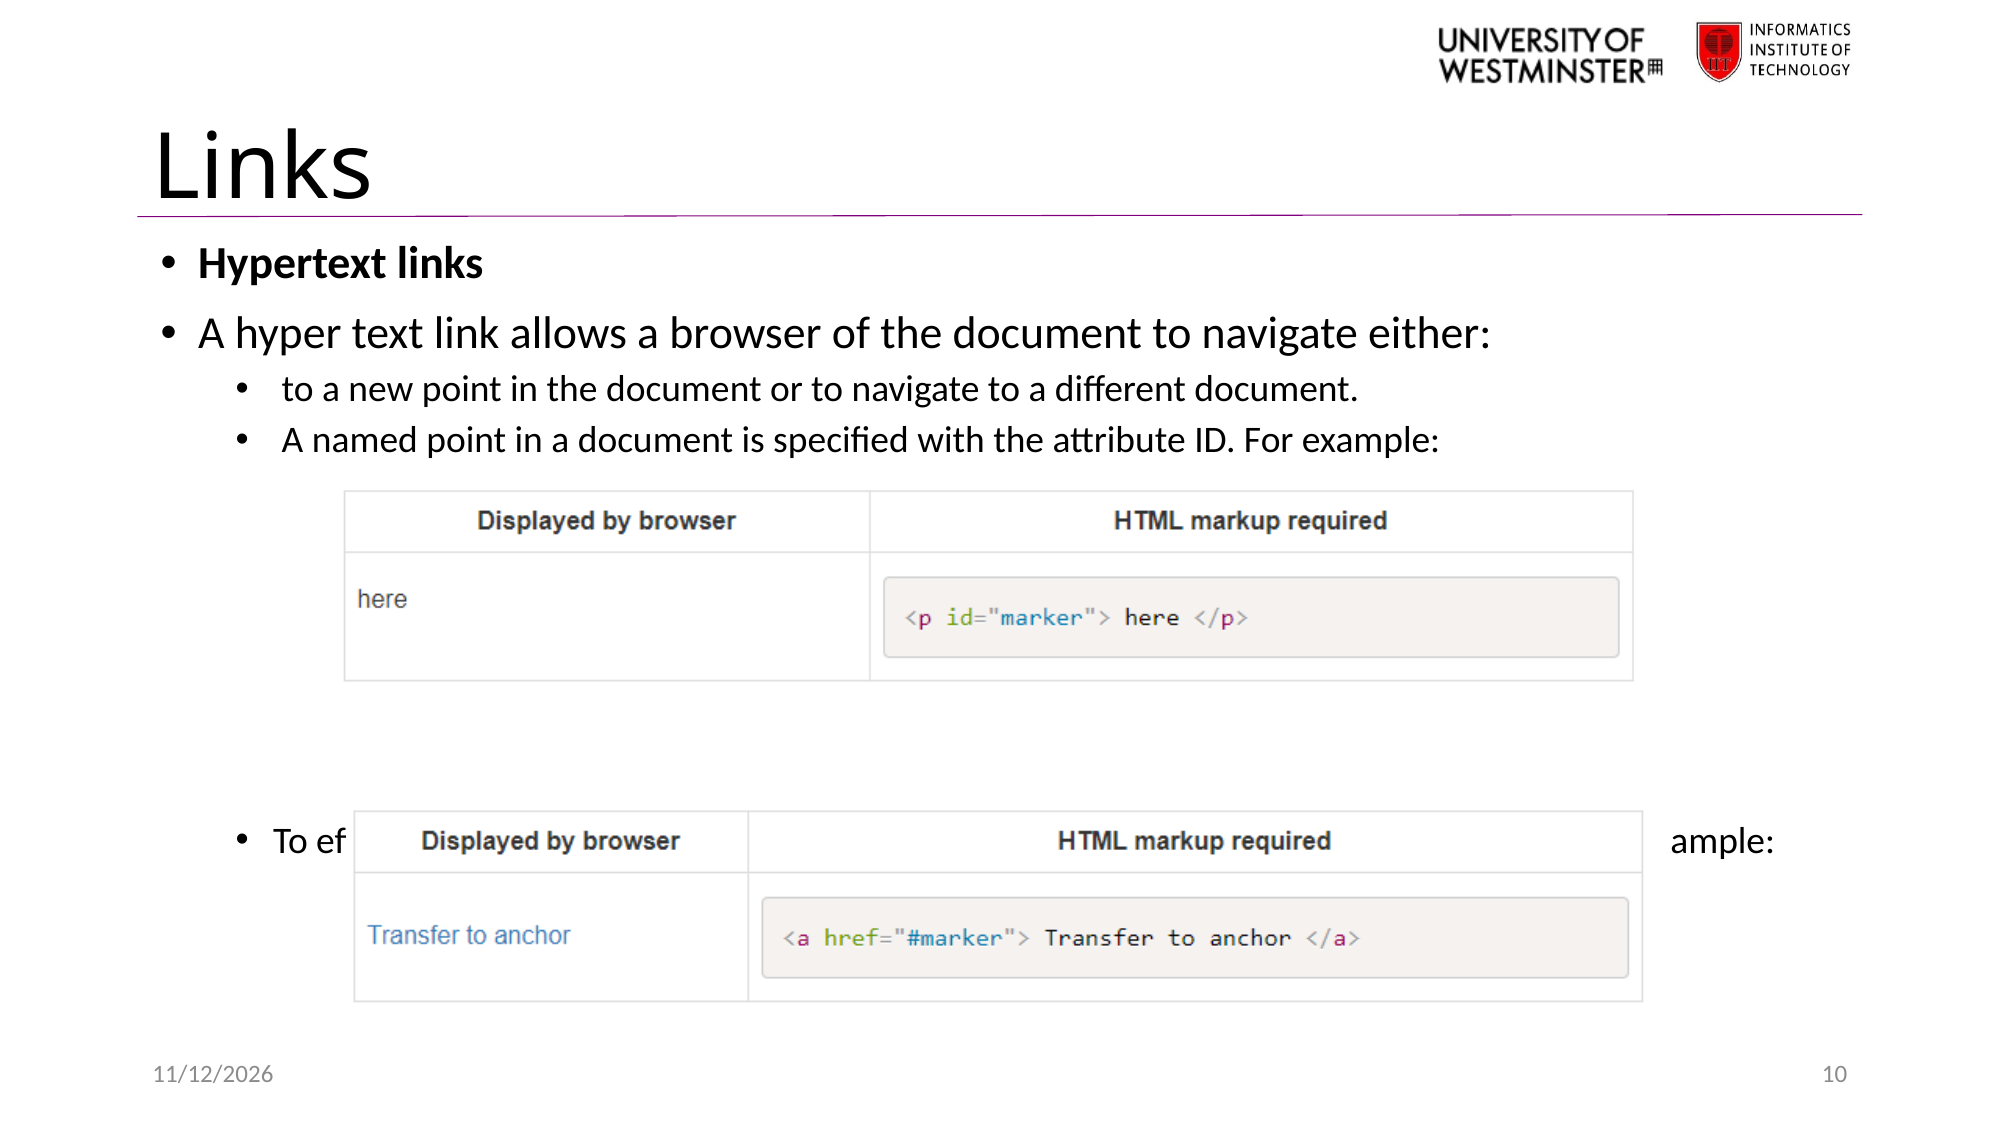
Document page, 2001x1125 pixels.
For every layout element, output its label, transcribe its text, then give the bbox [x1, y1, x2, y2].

title Links [137, 59, 1863, 278]
picture [1425, 5, 1863, 59]
list Hypertext links A hyper text link allows a browser of the document to navigate either: to a new point in the document or to navigate to a different document. A named point in a document is specified with the attribute ID. For example: To effect a transfer to a named anchor point, the HREF form of the anchor tag is used. For example: [145, 231, 1871, 946]
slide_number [137, 1042, 588, 1103]
picture [346, 795, 1670, 1026]
picture [330, 478, 1670, 699]
slide_number 10 [1412, 1042, 1863, 1103]
